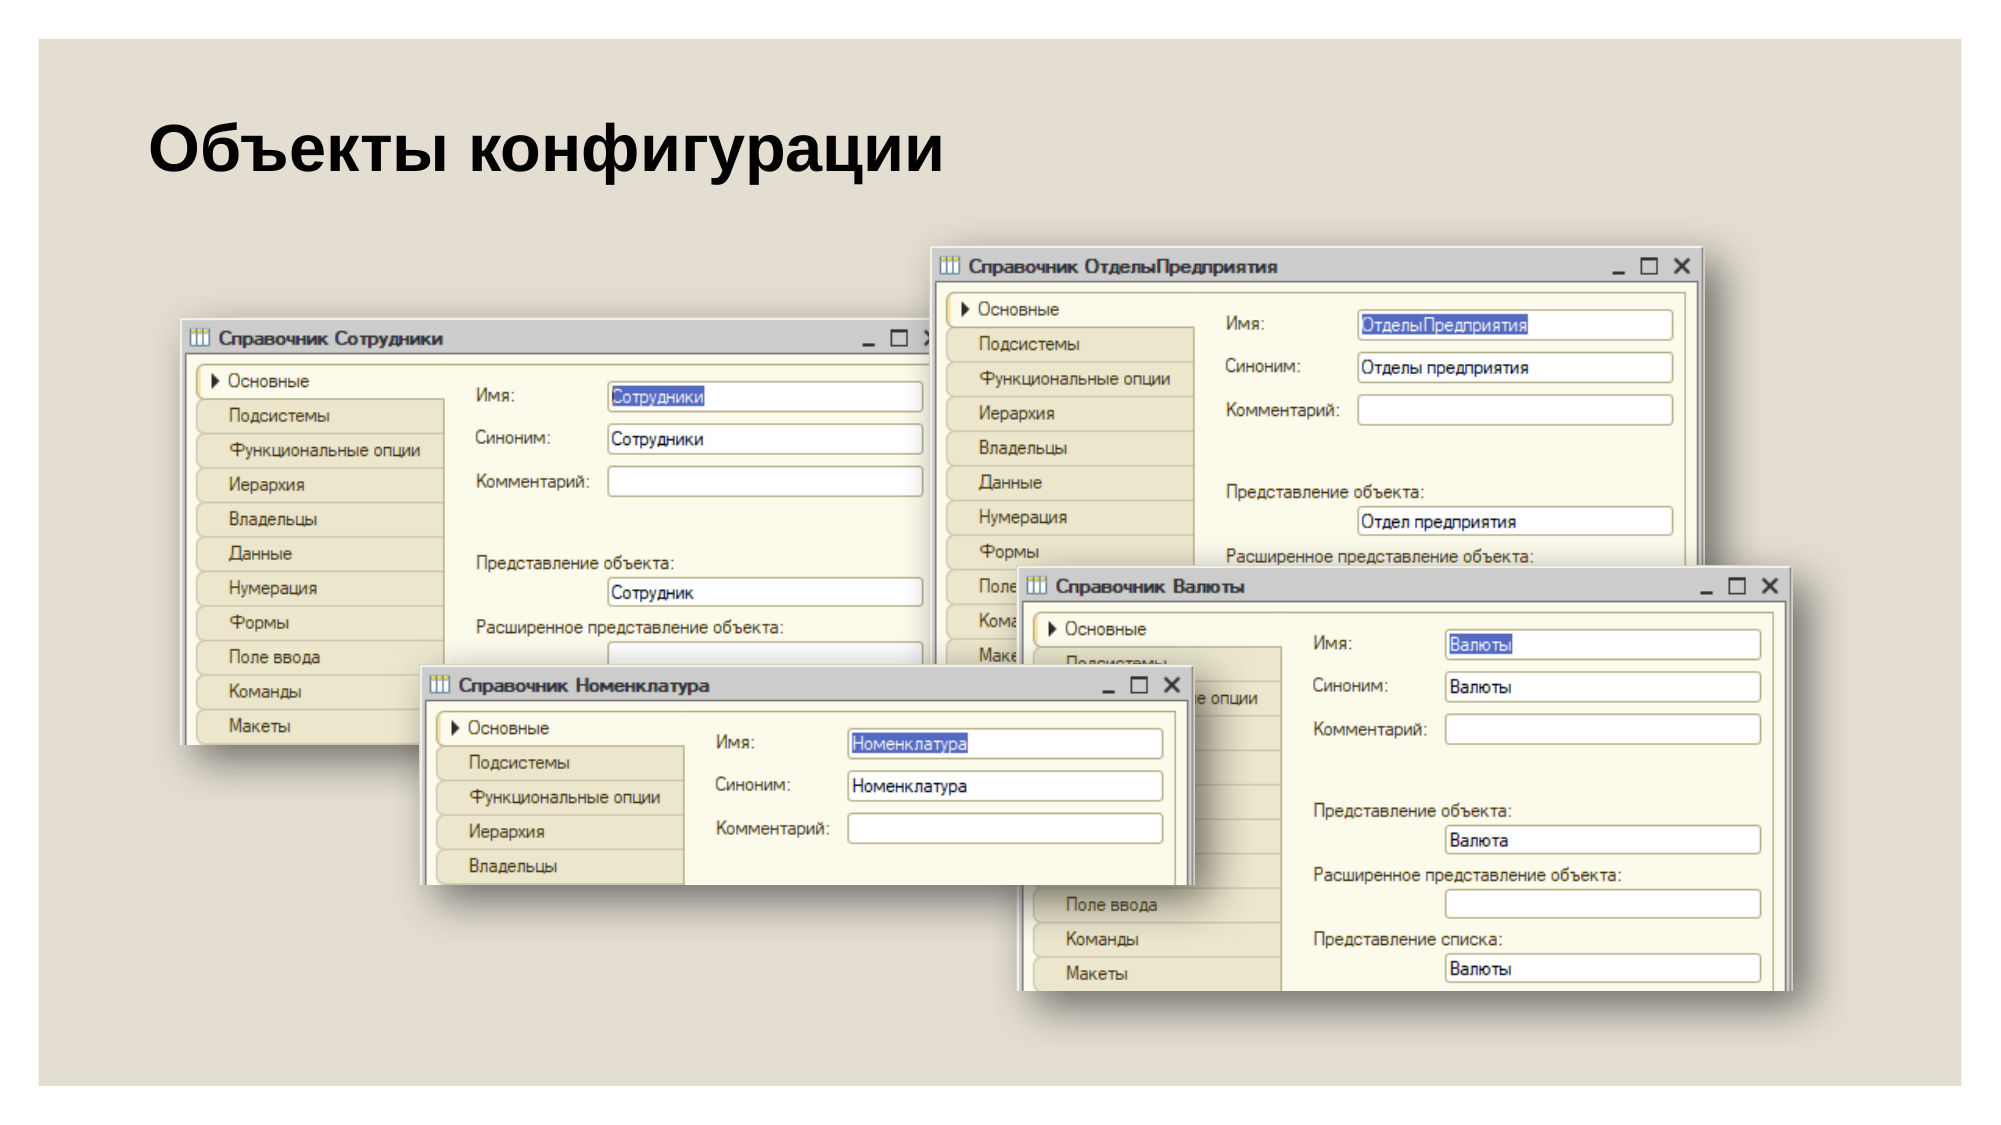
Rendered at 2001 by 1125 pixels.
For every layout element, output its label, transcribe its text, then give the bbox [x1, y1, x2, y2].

picture [179, 245, 1793, 991]
text_box Объекты конфигурации [134, 97, 962, 193]
